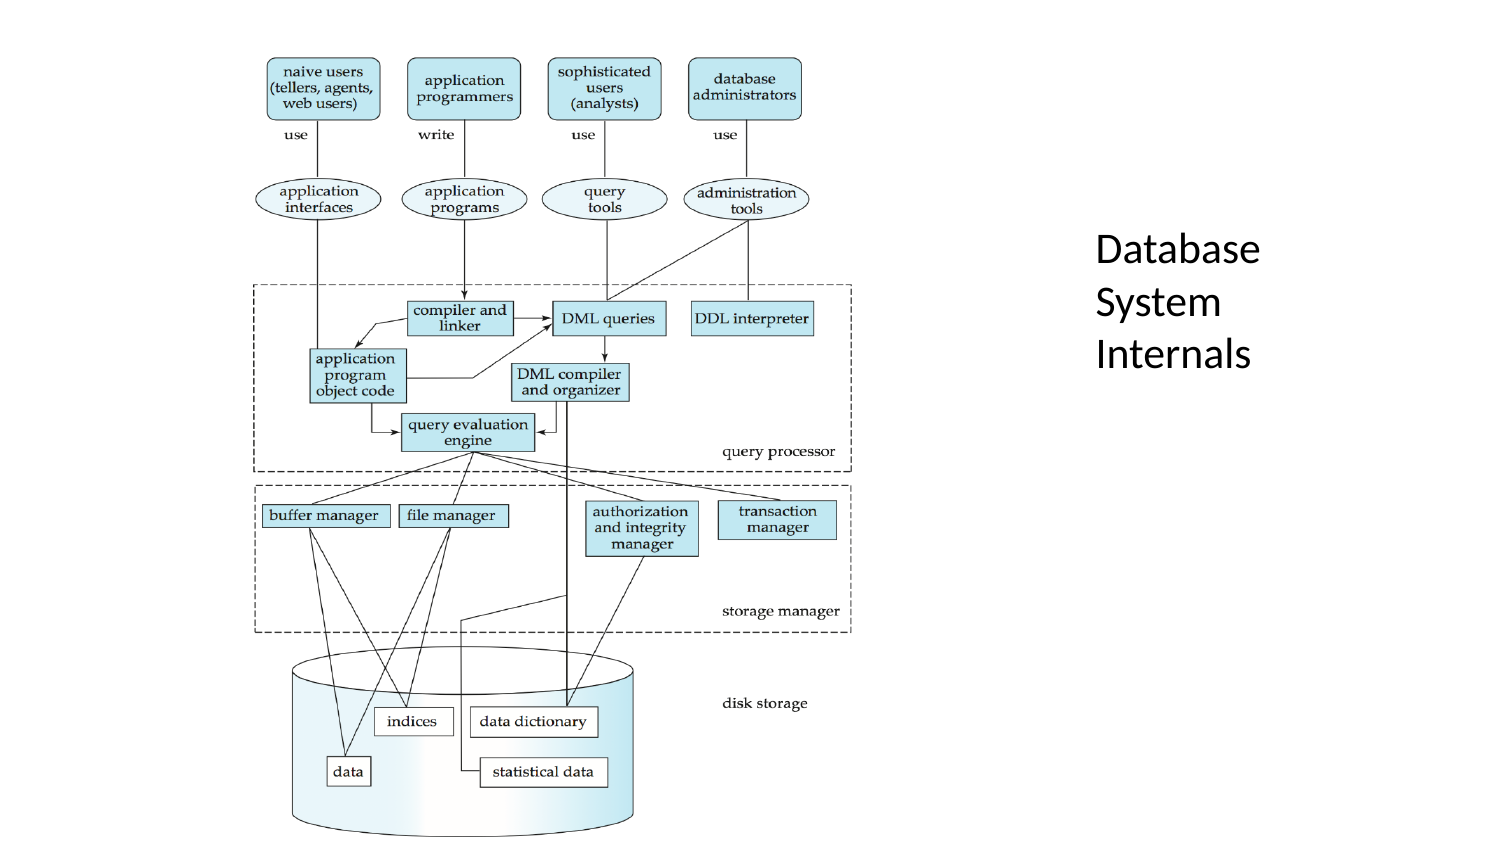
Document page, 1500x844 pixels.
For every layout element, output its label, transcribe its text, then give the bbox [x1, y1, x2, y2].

text_box [253, 56, 853, 837]
title Database System Internals [1080, 111, 1390, 487]
